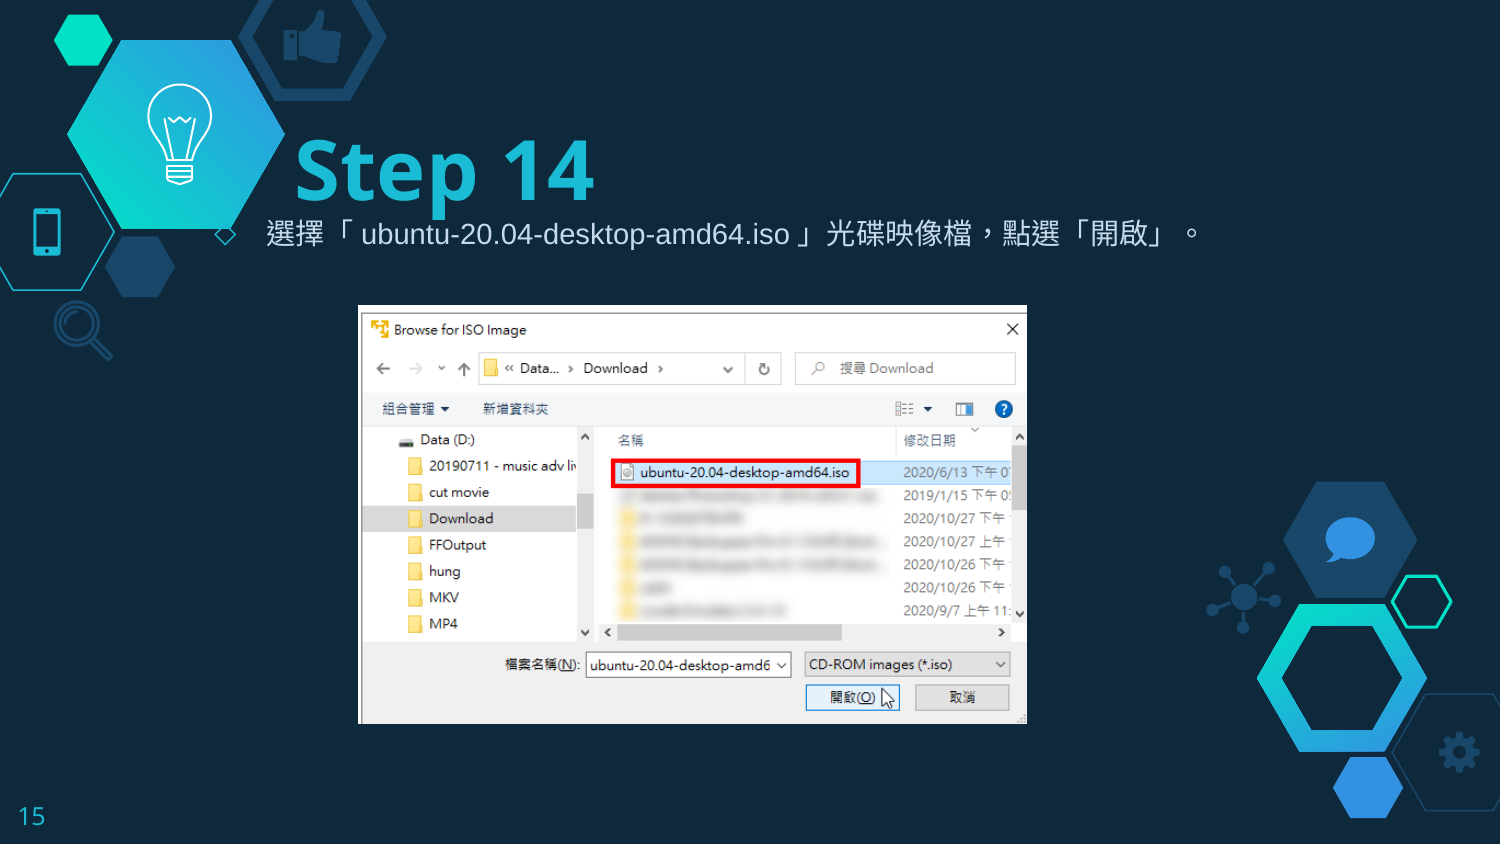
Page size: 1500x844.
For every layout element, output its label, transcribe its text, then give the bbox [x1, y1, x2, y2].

picture [358, 305, 1027, 724]
slide_number 15 [2, 785, 93, 844]
list 選擇「ubuntu-20.04-desktop-amd64.iso」光碟映像檔，點選「開啟」。 [176, 200, 1377, 815]
title Step 14 [279, 126, 1436, 232]
